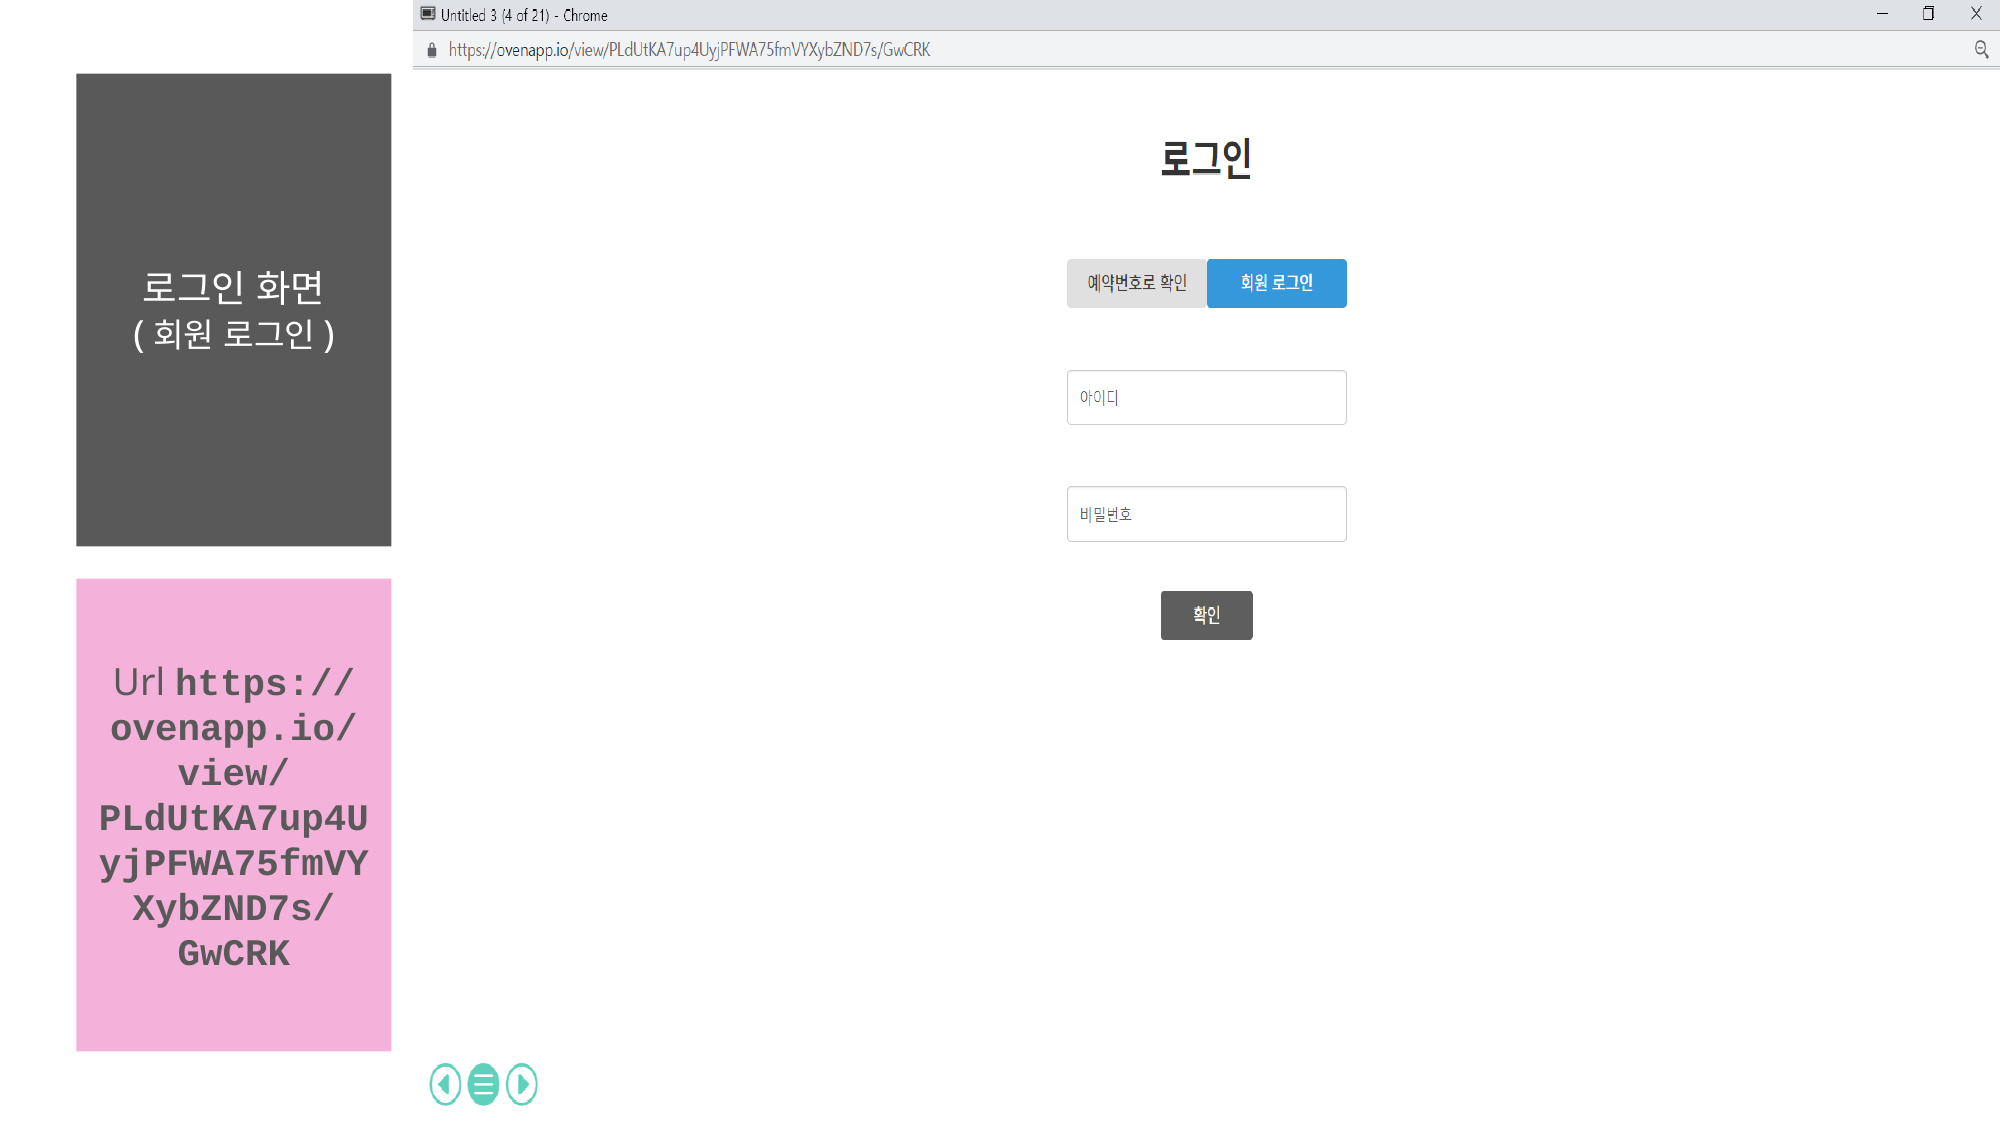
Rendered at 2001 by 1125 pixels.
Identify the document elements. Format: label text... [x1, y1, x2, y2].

text_box Url https://ovenapp.io/view/PLdUtKA7up4UyjPFWA75fmVYXybZND7s/GwCRK [75, 577, 392, 1052]
text_box 로그인 화면 (회원 로그인) [75, 72, 392, 547]
picture [413, 0, 2000, 1125]
